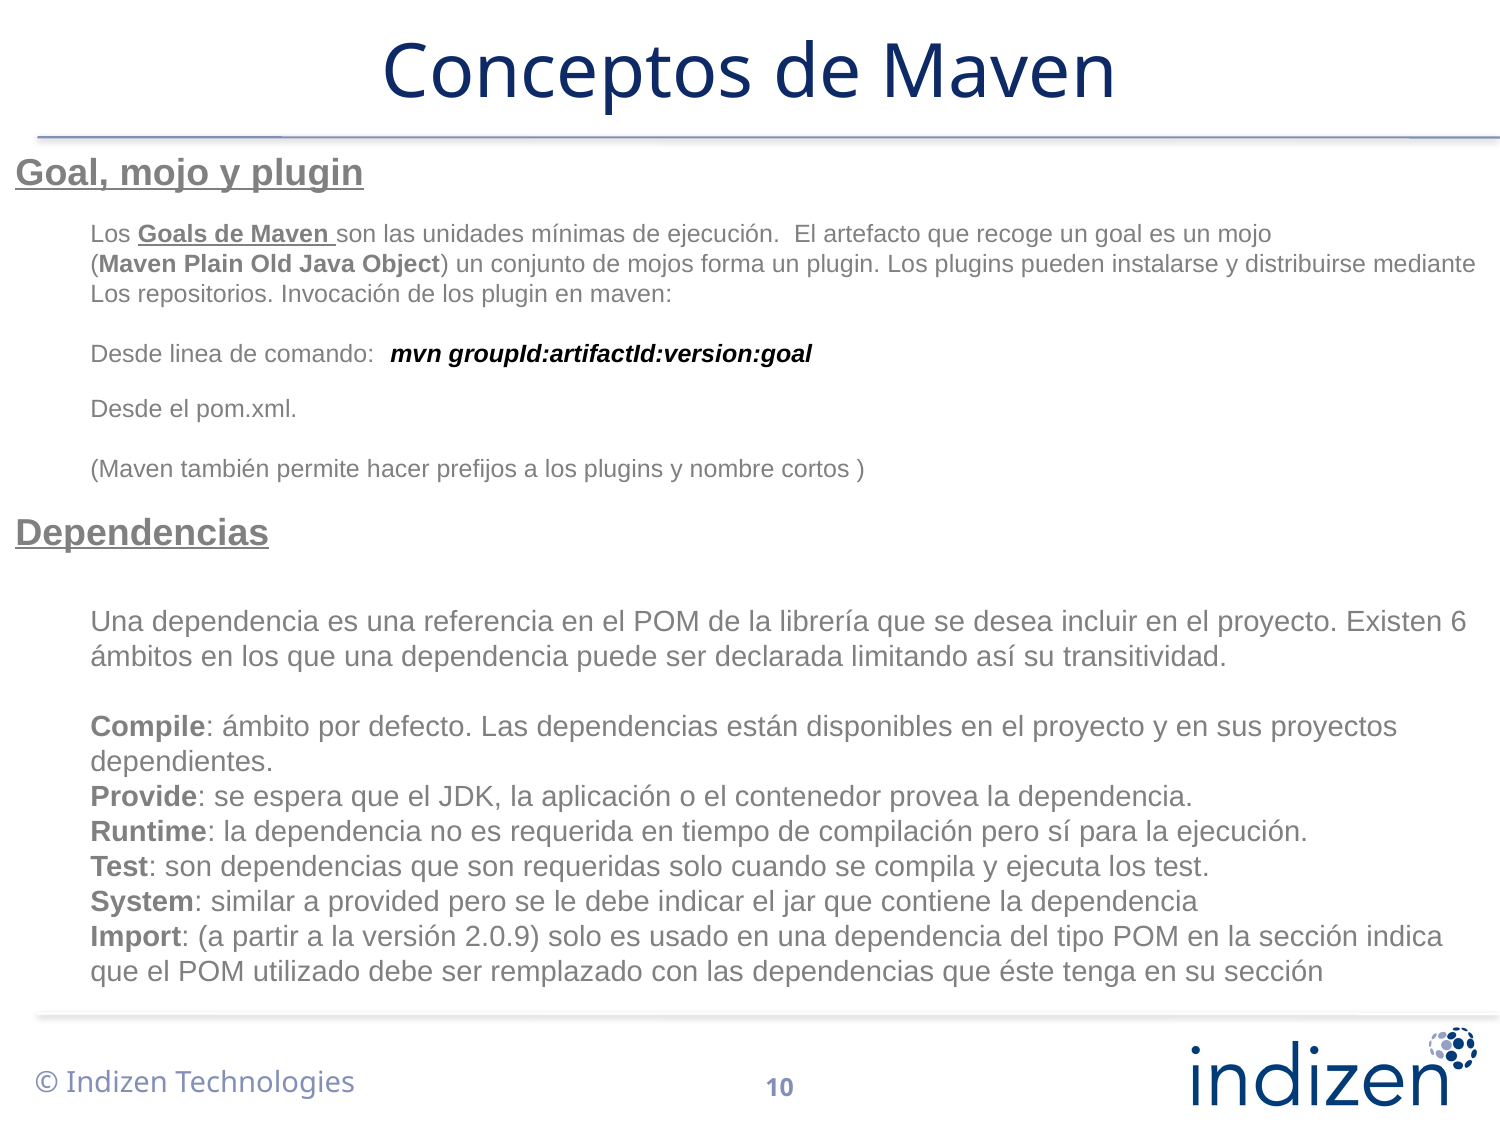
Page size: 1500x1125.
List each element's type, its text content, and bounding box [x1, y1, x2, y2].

picture [1186, 1024, 1483, 1110]
title Conceptos de Maven [0, 0, 1500, 137]
text_box Goal, mojo y plugin Los Goals de Maven son las unidades mínimas de ejecución. El artefacto que recoge un goal es un mojo (Maven Plain Old Java Object) un conjunto de mojos forma un plugin. Los plugins pueden instalarse y distribuirse mediante Los repositorios. Invocación de los plugin en maven: Desde linea de comando: mvn groupId:artifactId:version:goal Desde el pom.xml. (Maven también permite hacer prefijos a los plugins y nombre cortos ) Dependencias Una dependencia es una referencia en el POM de la librería que se desea incluir en el proyecto. Existen 6 ámbitos en los que una dependencia puede ser declarada limitando así su transitividad. Compile: ámbito por defecto. Las dependencias están disponibles en el proyecto y en sus proyectos dependientes. Provide: se espera que el JDK, la aplicación o el contenedor provea la dependencia. Runtime: la dependencia no es requerida en tiempo de compilación pero sí para la ejecución. Test: son dependencias que son requeridas solo cuando se compila y ejecuta los test. System: similar a provided pero se le debe indicar el jar que contiene la dependencia Import: (a partir a la versión 2.0.9) solo es usado en una dependencia del tipo POM en la sección indica que el POM utilizado debe ser remplazado con las dependencias que éste tenga en su sección [0, 140, 1500, 995]
